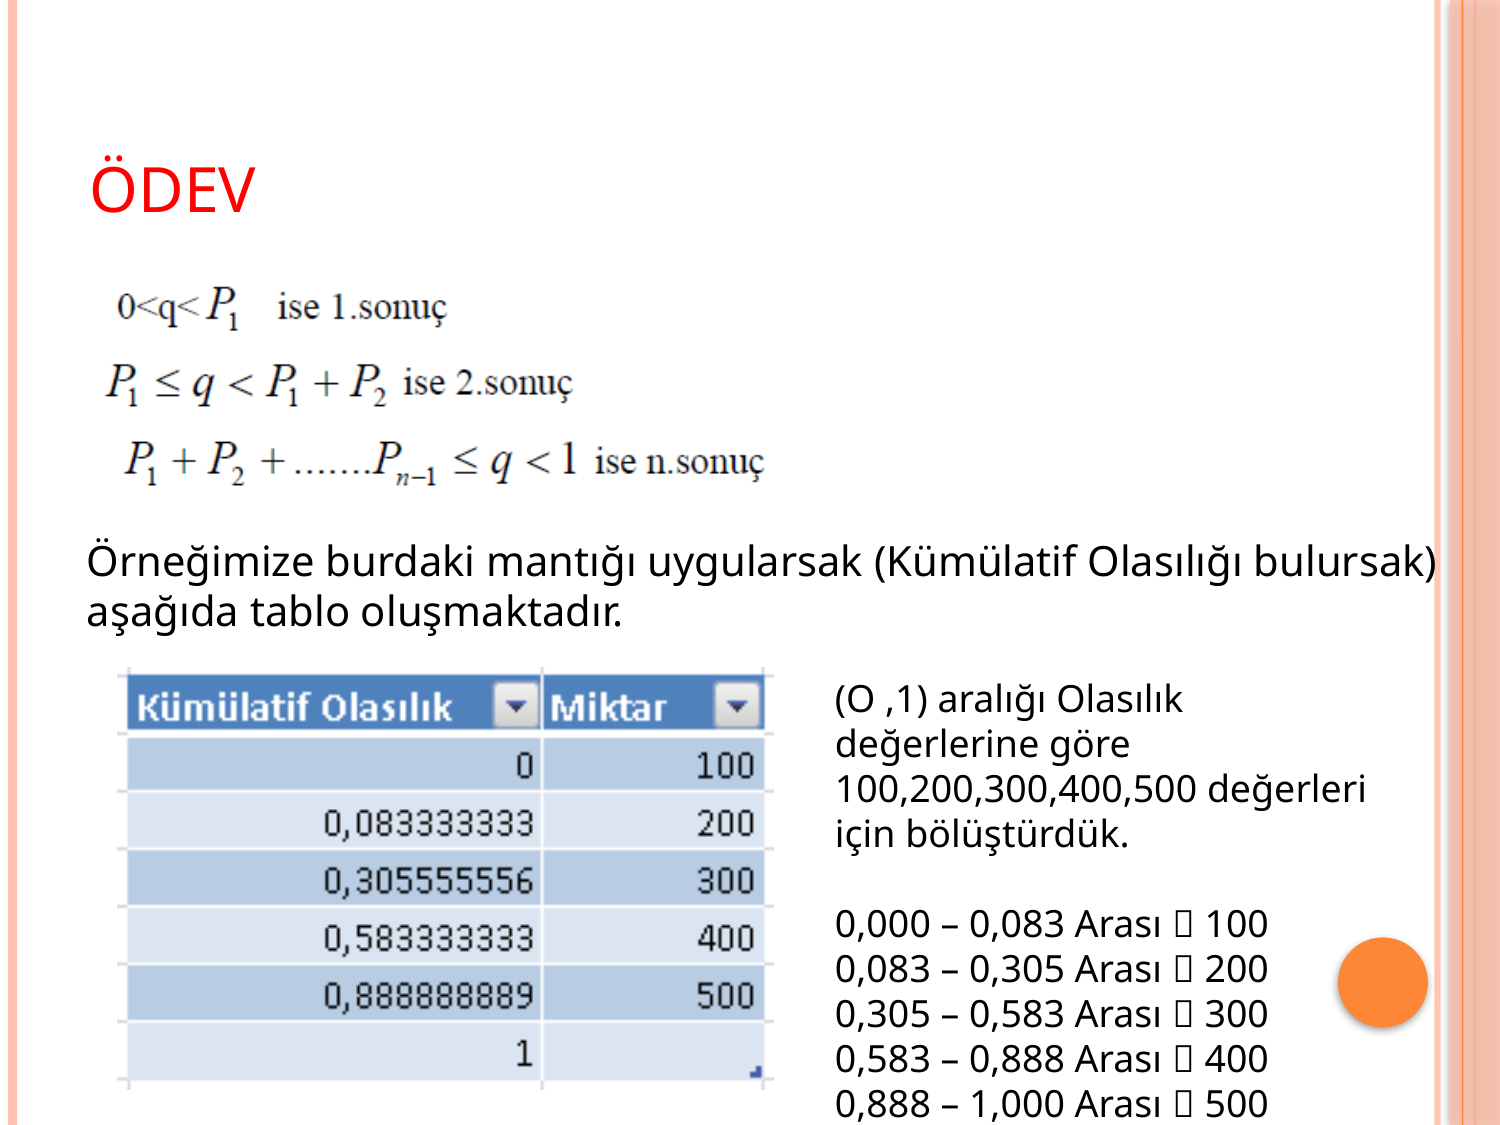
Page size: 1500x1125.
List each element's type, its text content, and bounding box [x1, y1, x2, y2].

text_box Örneğimize burdaki mantığı uygularsak (Kümülatif Olasılığı bulursak) aşağıda tablo oluşmaktadır. [71, 527, 1464, 643]
text_box (O ,1) aralığı Olasılık değerlerine göre 100,200,300,400,500 değerleri için bölüştürdük. 0,000 – 0,083 Arası  100 0,083 – 0,305 Arası  200 0,305 – 0,583 Arası  300 0,583 – 0,888 Arası  400 0,888 – 1,000 Arası  500 [820, 667, 1395, 1125]
title ÖDEV [75, 45, 1300, 233]
picture [116, 667, 774, 1090]
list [81, 257, 801, 517]
